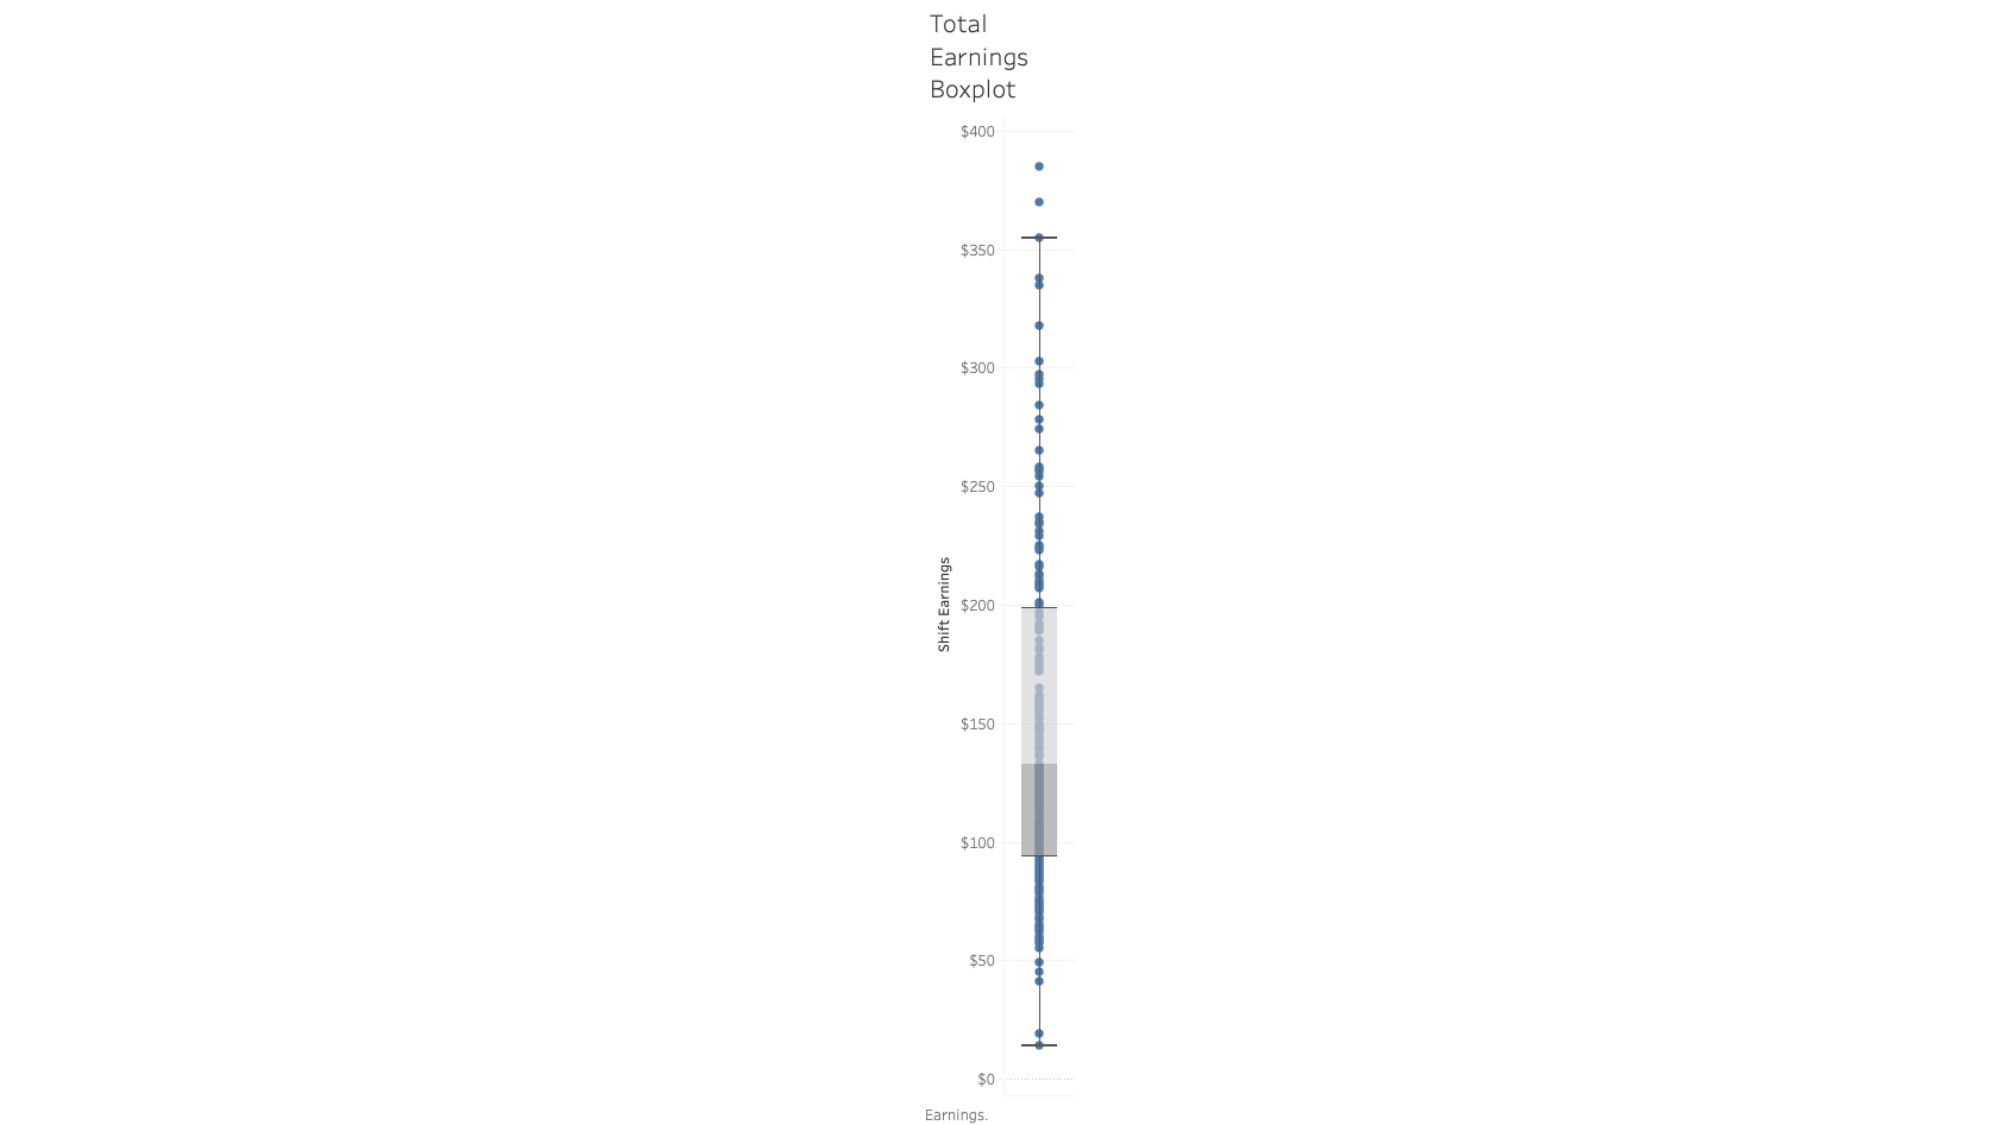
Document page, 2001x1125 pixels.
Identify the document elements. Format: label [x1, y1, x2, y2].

picture [925, 0, 1075, 1125]
